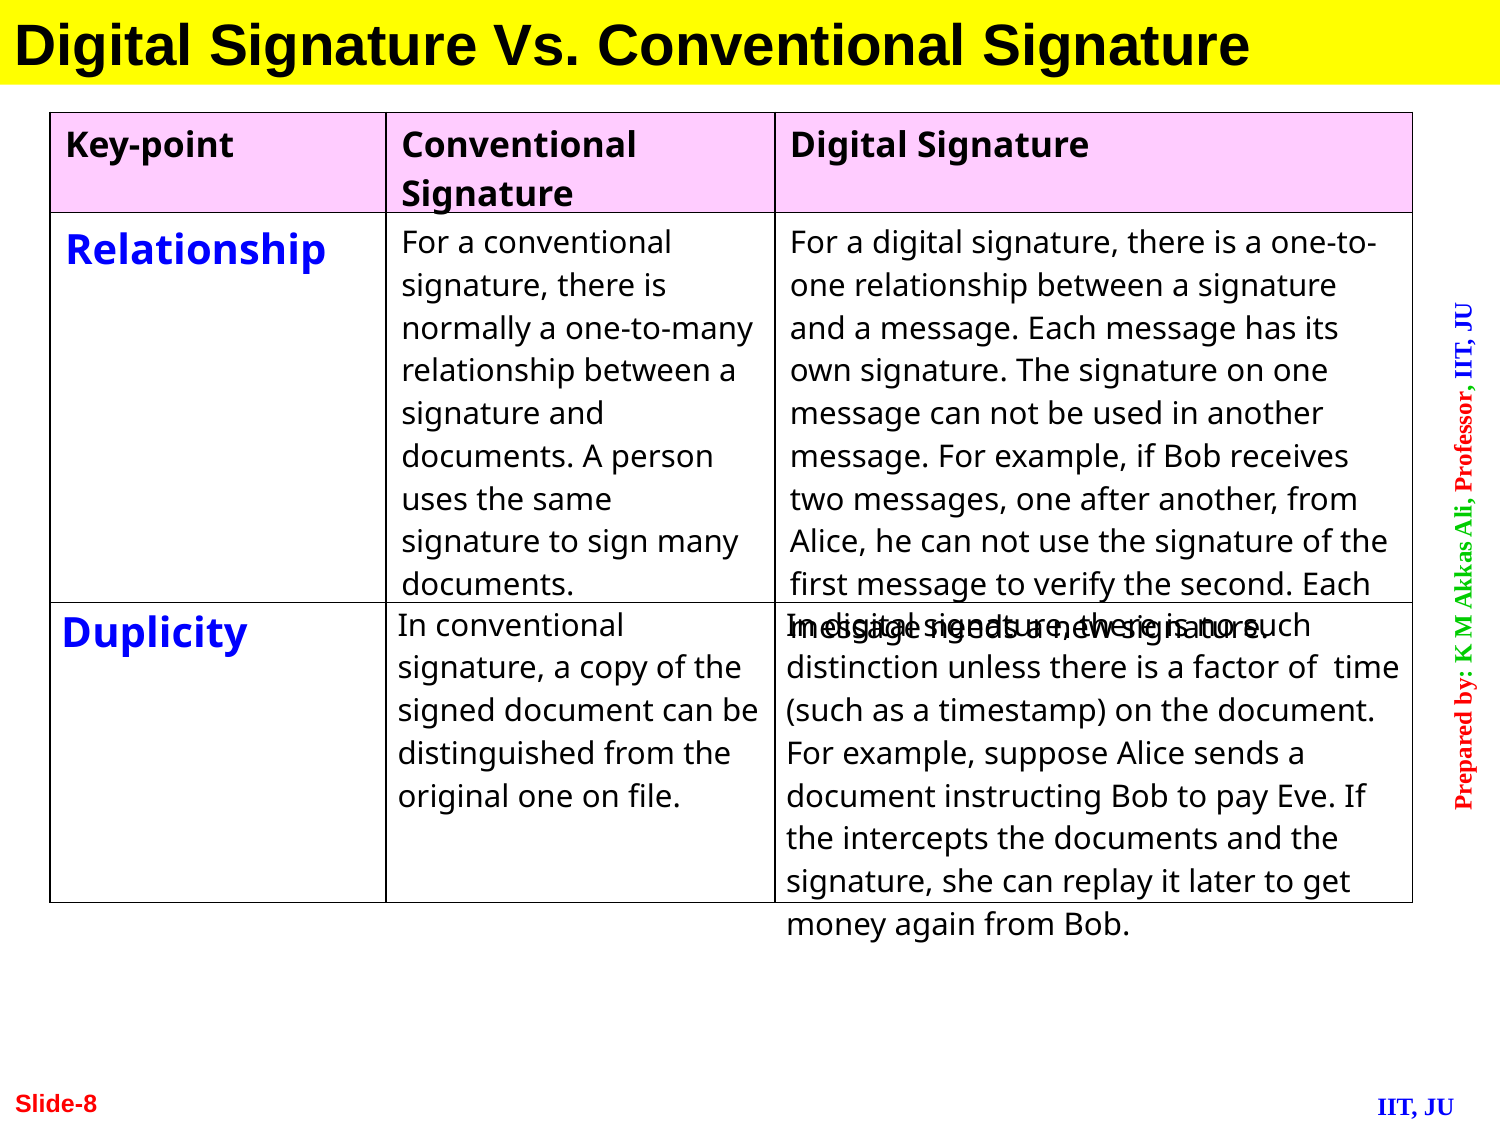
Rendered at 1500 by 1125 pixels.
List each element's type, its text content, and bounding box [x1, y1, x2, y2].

table_header Conventional Signature [387, 113, 774, 212]
table_header Key-point [51, 113, 385, 212]
text_box Digital Signature Vs. Conventional Signature [0, 0, 1500, 85]
table_cell For a digital signature, there is a one-to-one relationship between a signature and a message. Each message has its own signature. The signature on one message can not be used in another message. For example, if Bob receives two messages, one after another, from Alice, he can not use the signature of the first message to verify the second. Each message needs a new signature. [776, 213, 1412, 602]
table_cell Relationship [51, 213, 385, 602]
table_header Digital Signature [776, 113, 1412, 212]
table_cell In conventional signature, a copy of the signed document can be distinguished from the original one on file. [387, 603, 774, 902]
slide_number Slide-8 [0, 1049, 313, 1125]
table_cell Duplicity [51, 603, 385, 902]
table_cell For a conventional signature, there is normally a one-to-many relationship between a signature and documents. A person uses the same signature to sign many documents. [387, 213, 774, 602]
table_cell In digital signature, there is no such distinction unless there is a factor of time (such as a timestamp) on the document. For example, suppose Alice sends a document instructing Bob to pay Eve. If the intercepts the documents and the signature, she can replay it later to get money again from Bob. [776, 603, 1412, 902]
